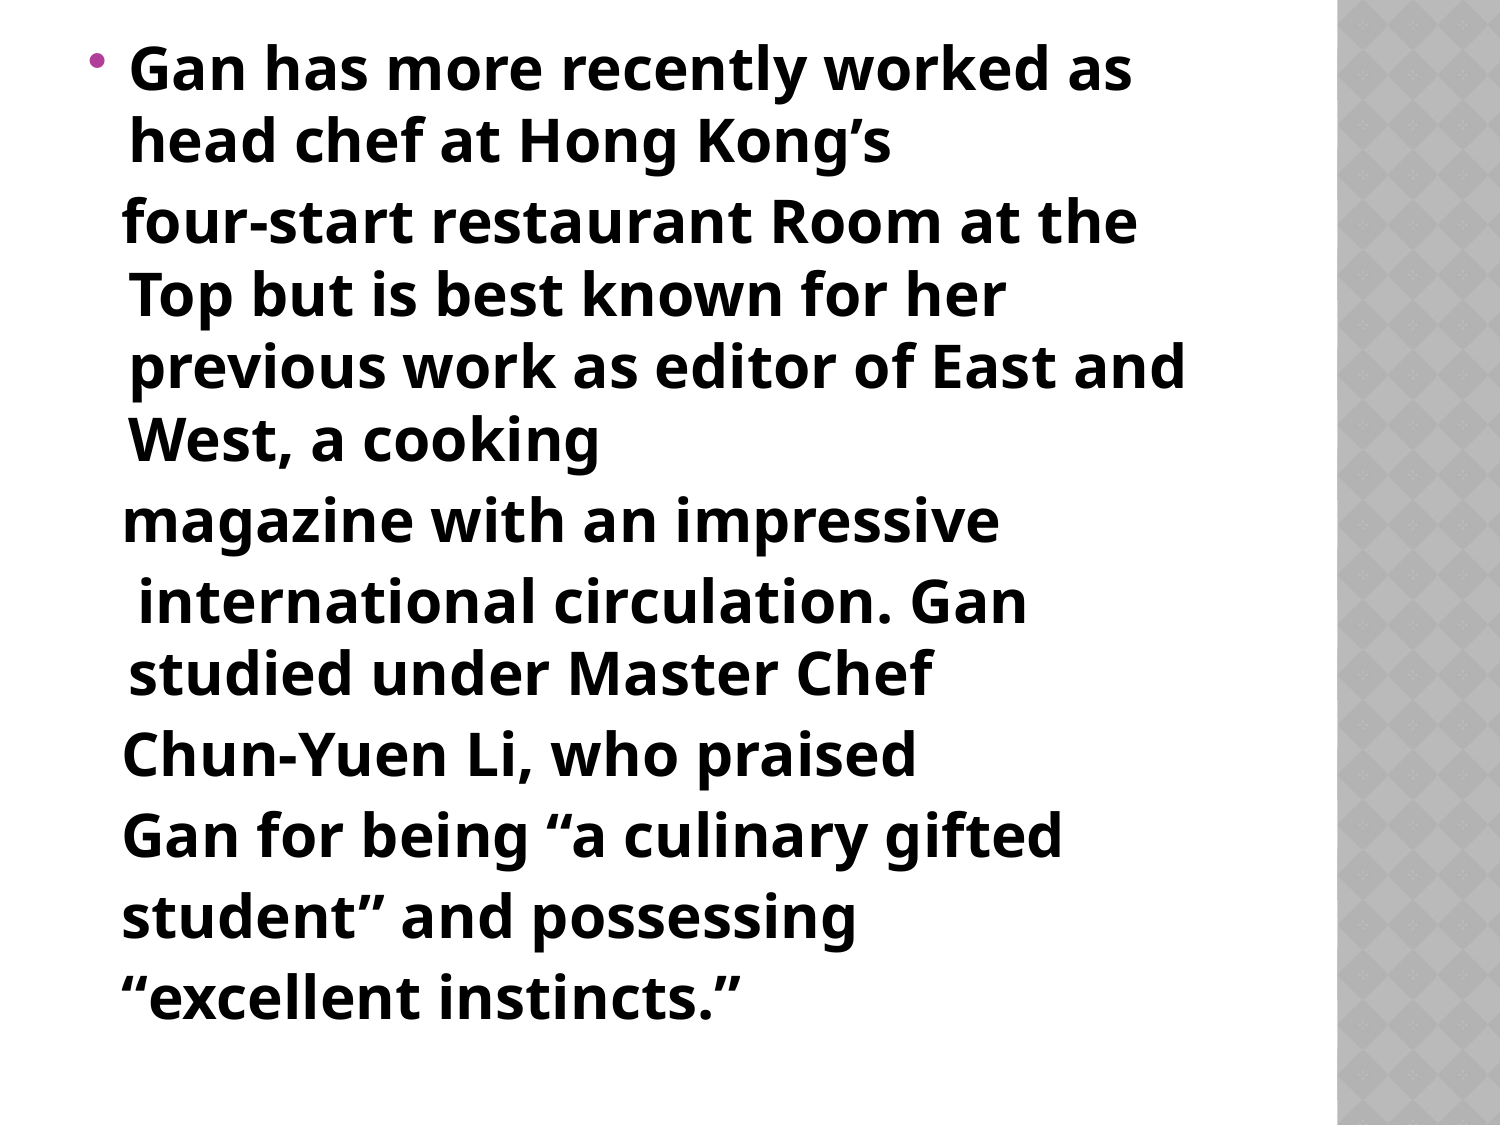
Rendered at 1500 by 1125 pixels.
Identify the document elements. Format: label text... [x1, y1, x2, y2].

list Gan has more recently worked as head chef at Hong Kong’s four-start restaurant Room at the Top but is best known for her previous work as editor of East and West, a cooking magazine with an impressive international circulation. Gan studied under Master Chef Chun-Yuen Li, who praised Gan for being “a culinary gifted student” and possessing “excellent instincts.” [75, 22, 1263, 1059]
